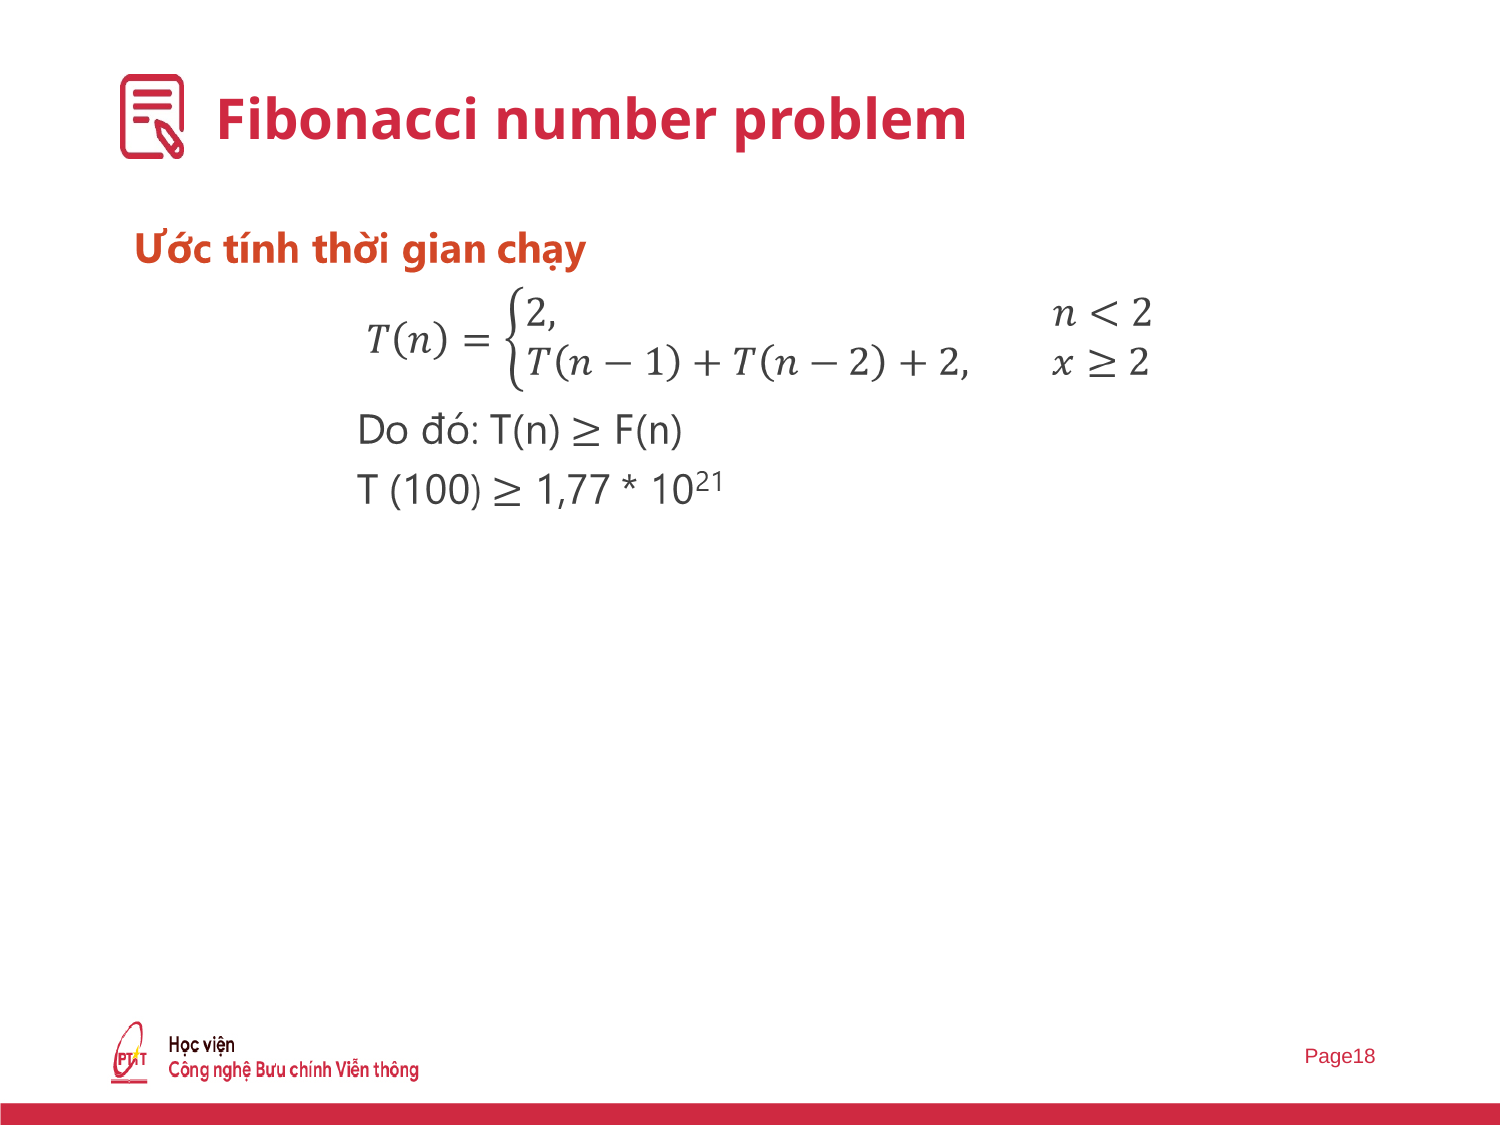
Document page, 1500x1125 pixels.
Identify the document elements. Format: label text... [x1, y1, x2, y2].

picture [0, 0, 1500, 1125]
list [108, 210, 1397, 981]
title Fibonacci number problem [200, 59, 1397, 183]
